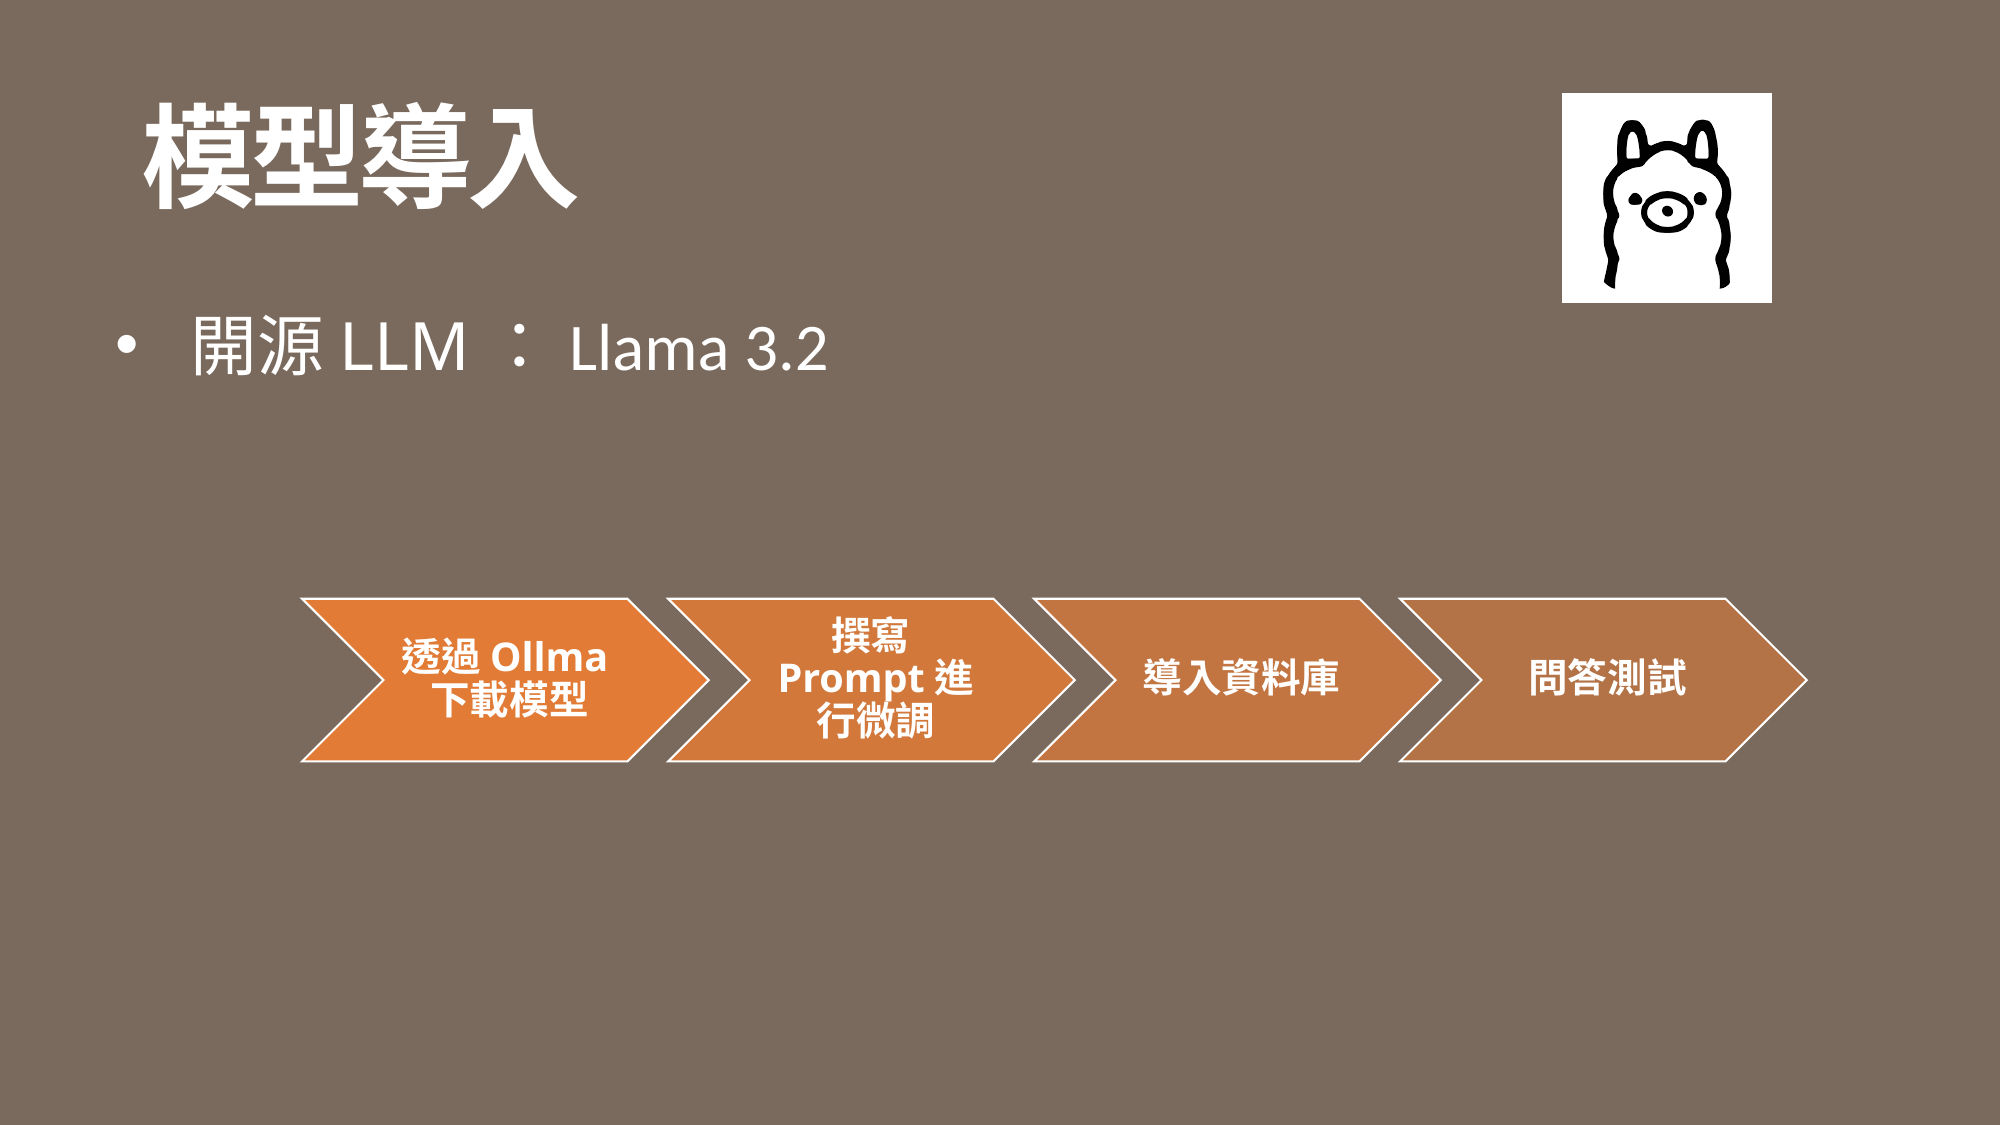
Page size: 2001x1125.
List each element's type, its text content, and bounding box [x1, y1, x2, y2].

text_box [301, 177, 1808, 1125]
text_box 開源LLM：Llama 3.2 [100, 296, 301, 471]
picture [1562, 93, 1772, 177]
text_box 模型導入 [141, 104, 601, 223]
